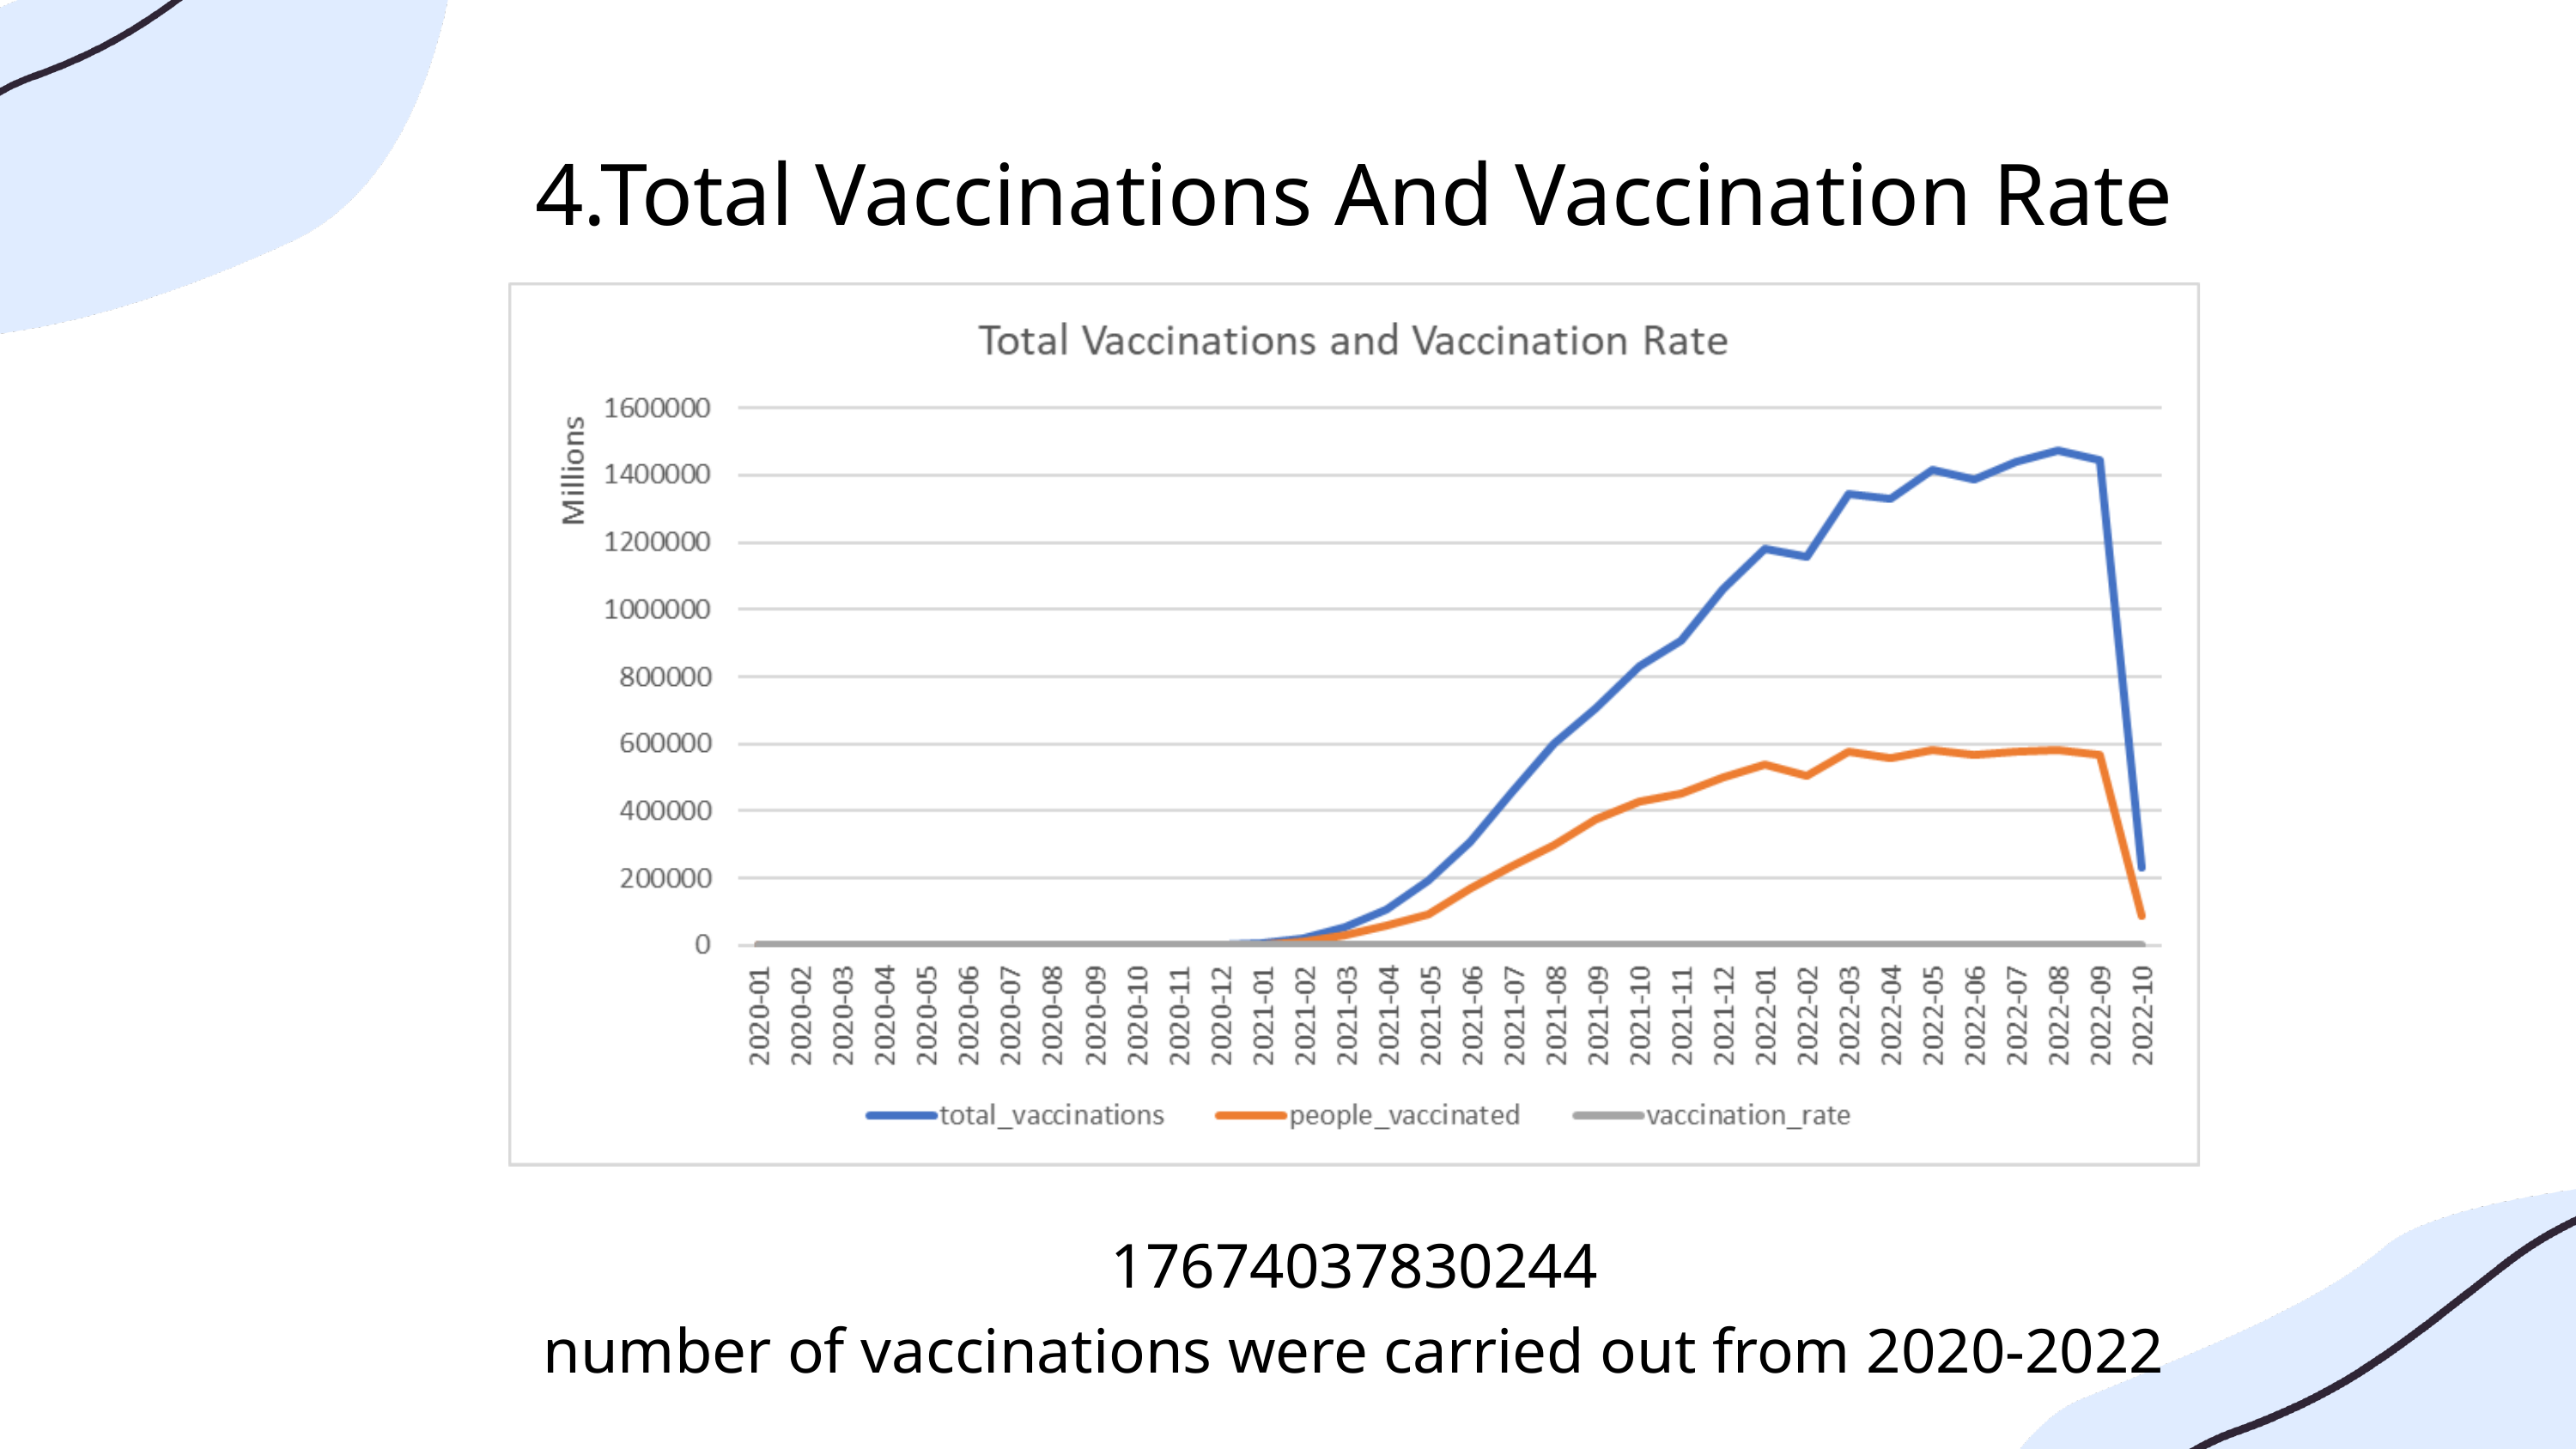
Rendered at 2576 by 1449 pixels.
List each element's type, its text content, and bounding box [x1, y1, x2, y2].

text_box [508, 282, 2201, 1167]
text_box [1911, 1165, 2576, 1449]
text_box 4.Total Vaccinations And Vaccination Rate [477, 124, 2232, 243]
text_box 17674037830244 number of vaccinations were carried out from 2020-2022 [284, 1215, 2424, 1386]
text_box [0, 0, 486, 371]
